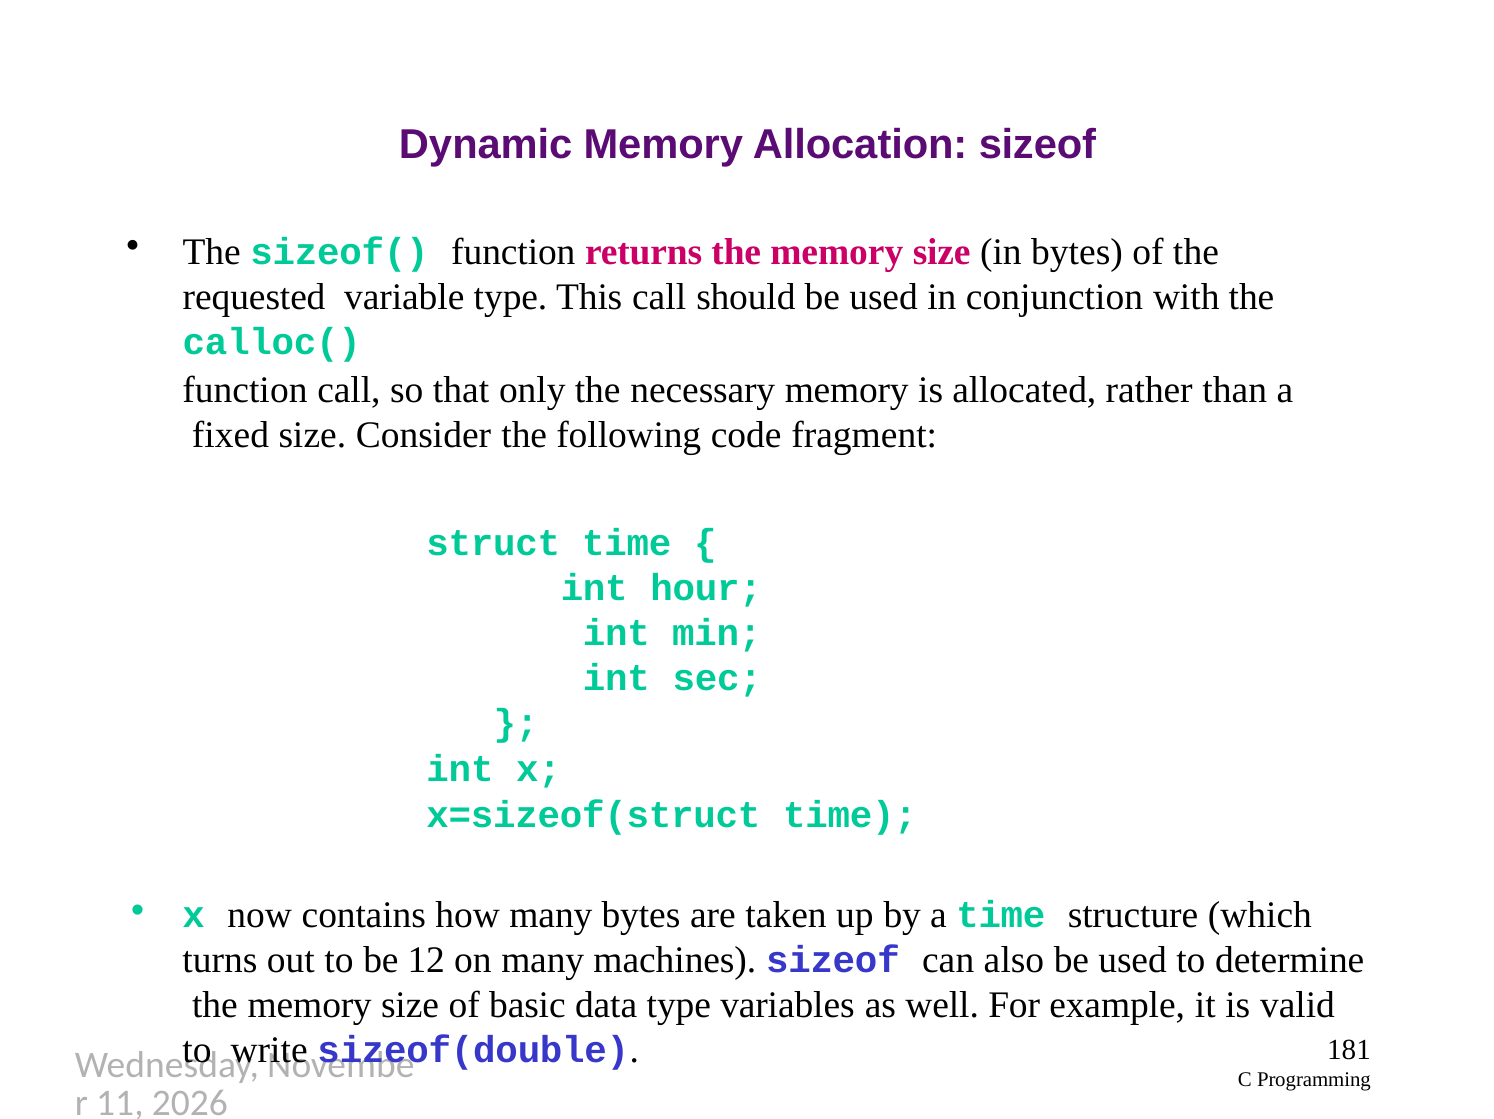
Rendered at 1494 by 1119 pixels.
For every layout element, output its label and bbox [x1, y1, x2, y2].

slide_number [74, 1040, 419, 1097]
slide_number [1235, 1034, 1376, 1119]
text_box [124, 226, 1371, 1071]
title [200, 116, 1294, 226]
